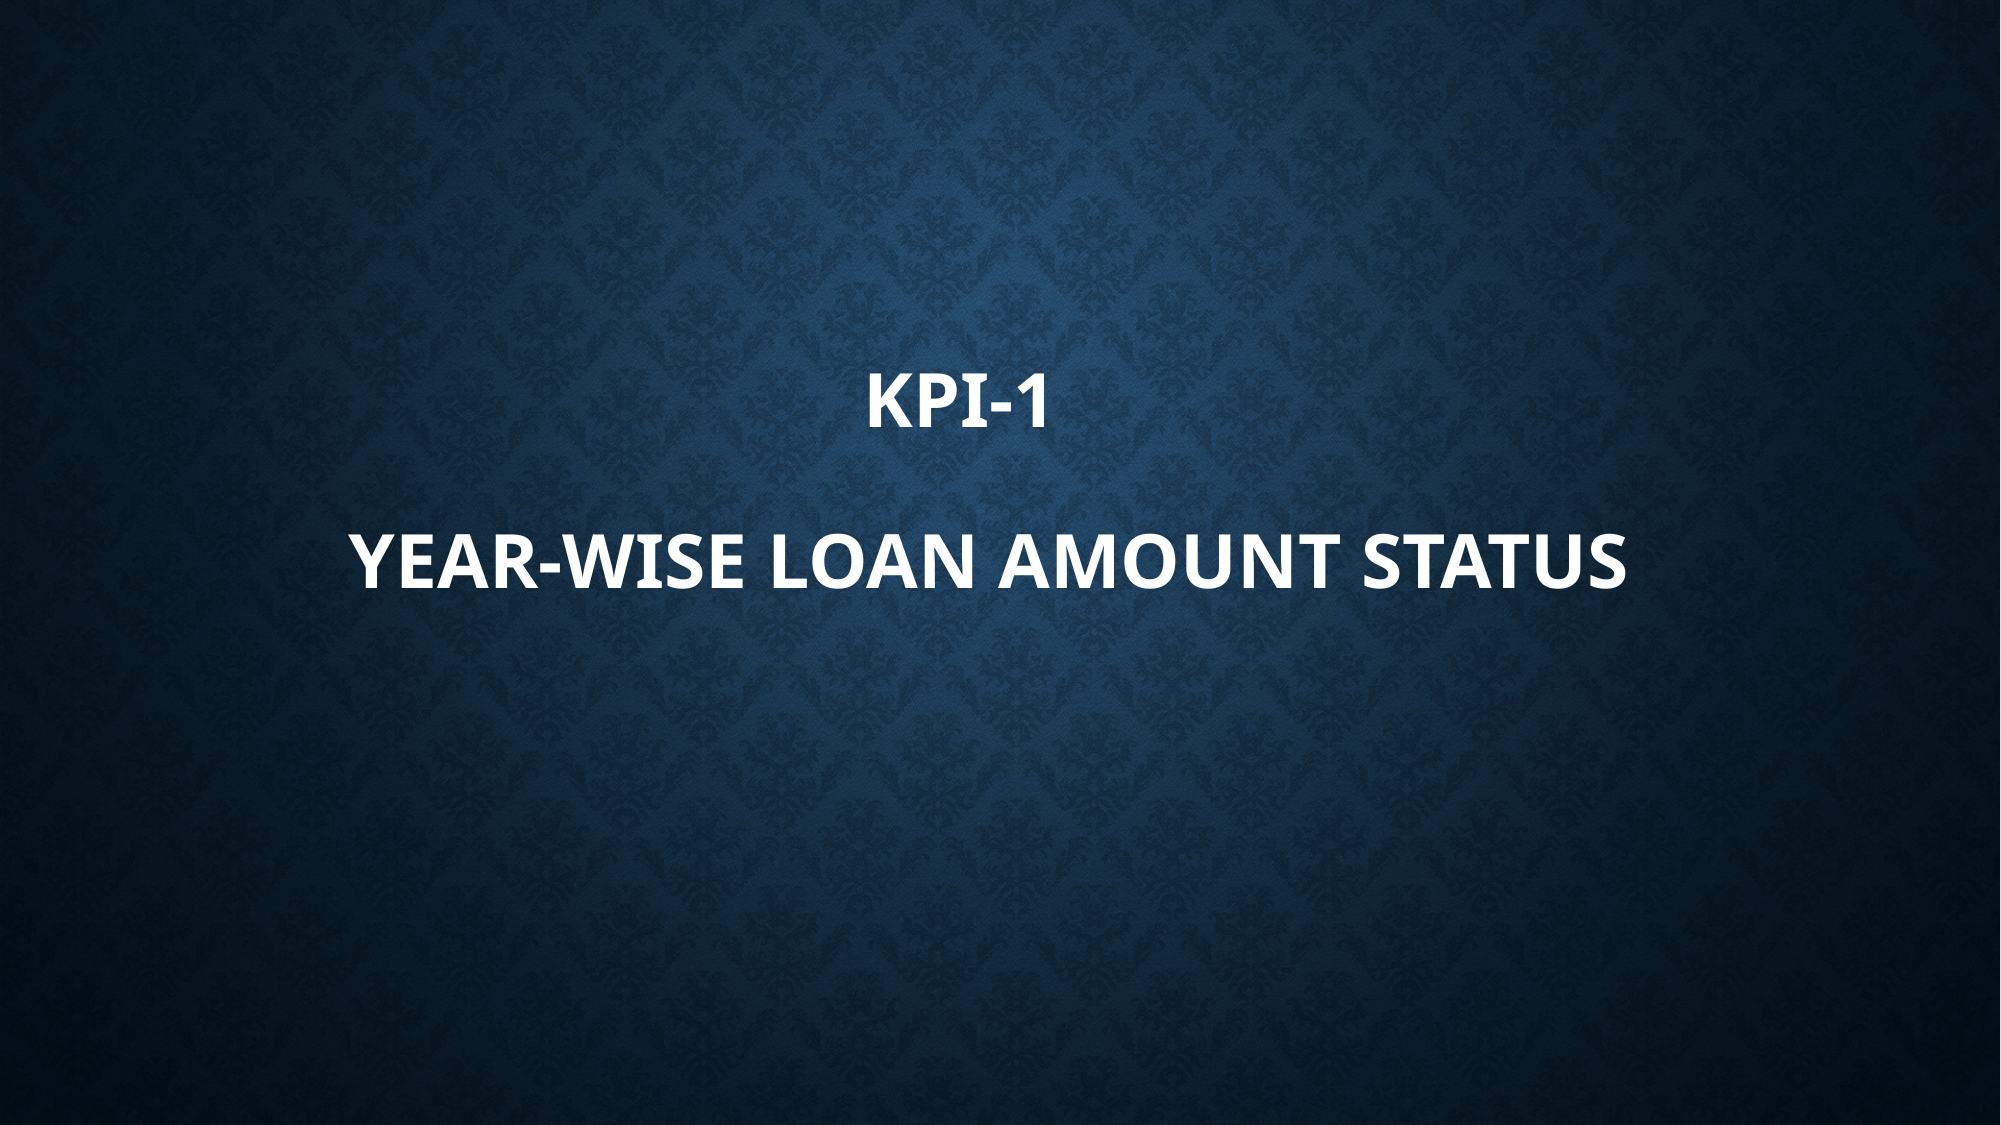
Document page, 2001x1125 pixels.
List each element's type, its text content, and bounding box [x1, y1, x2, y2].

title KPI-1 Year-wise Loan Amount Status [0, 335, 1979, 723]
